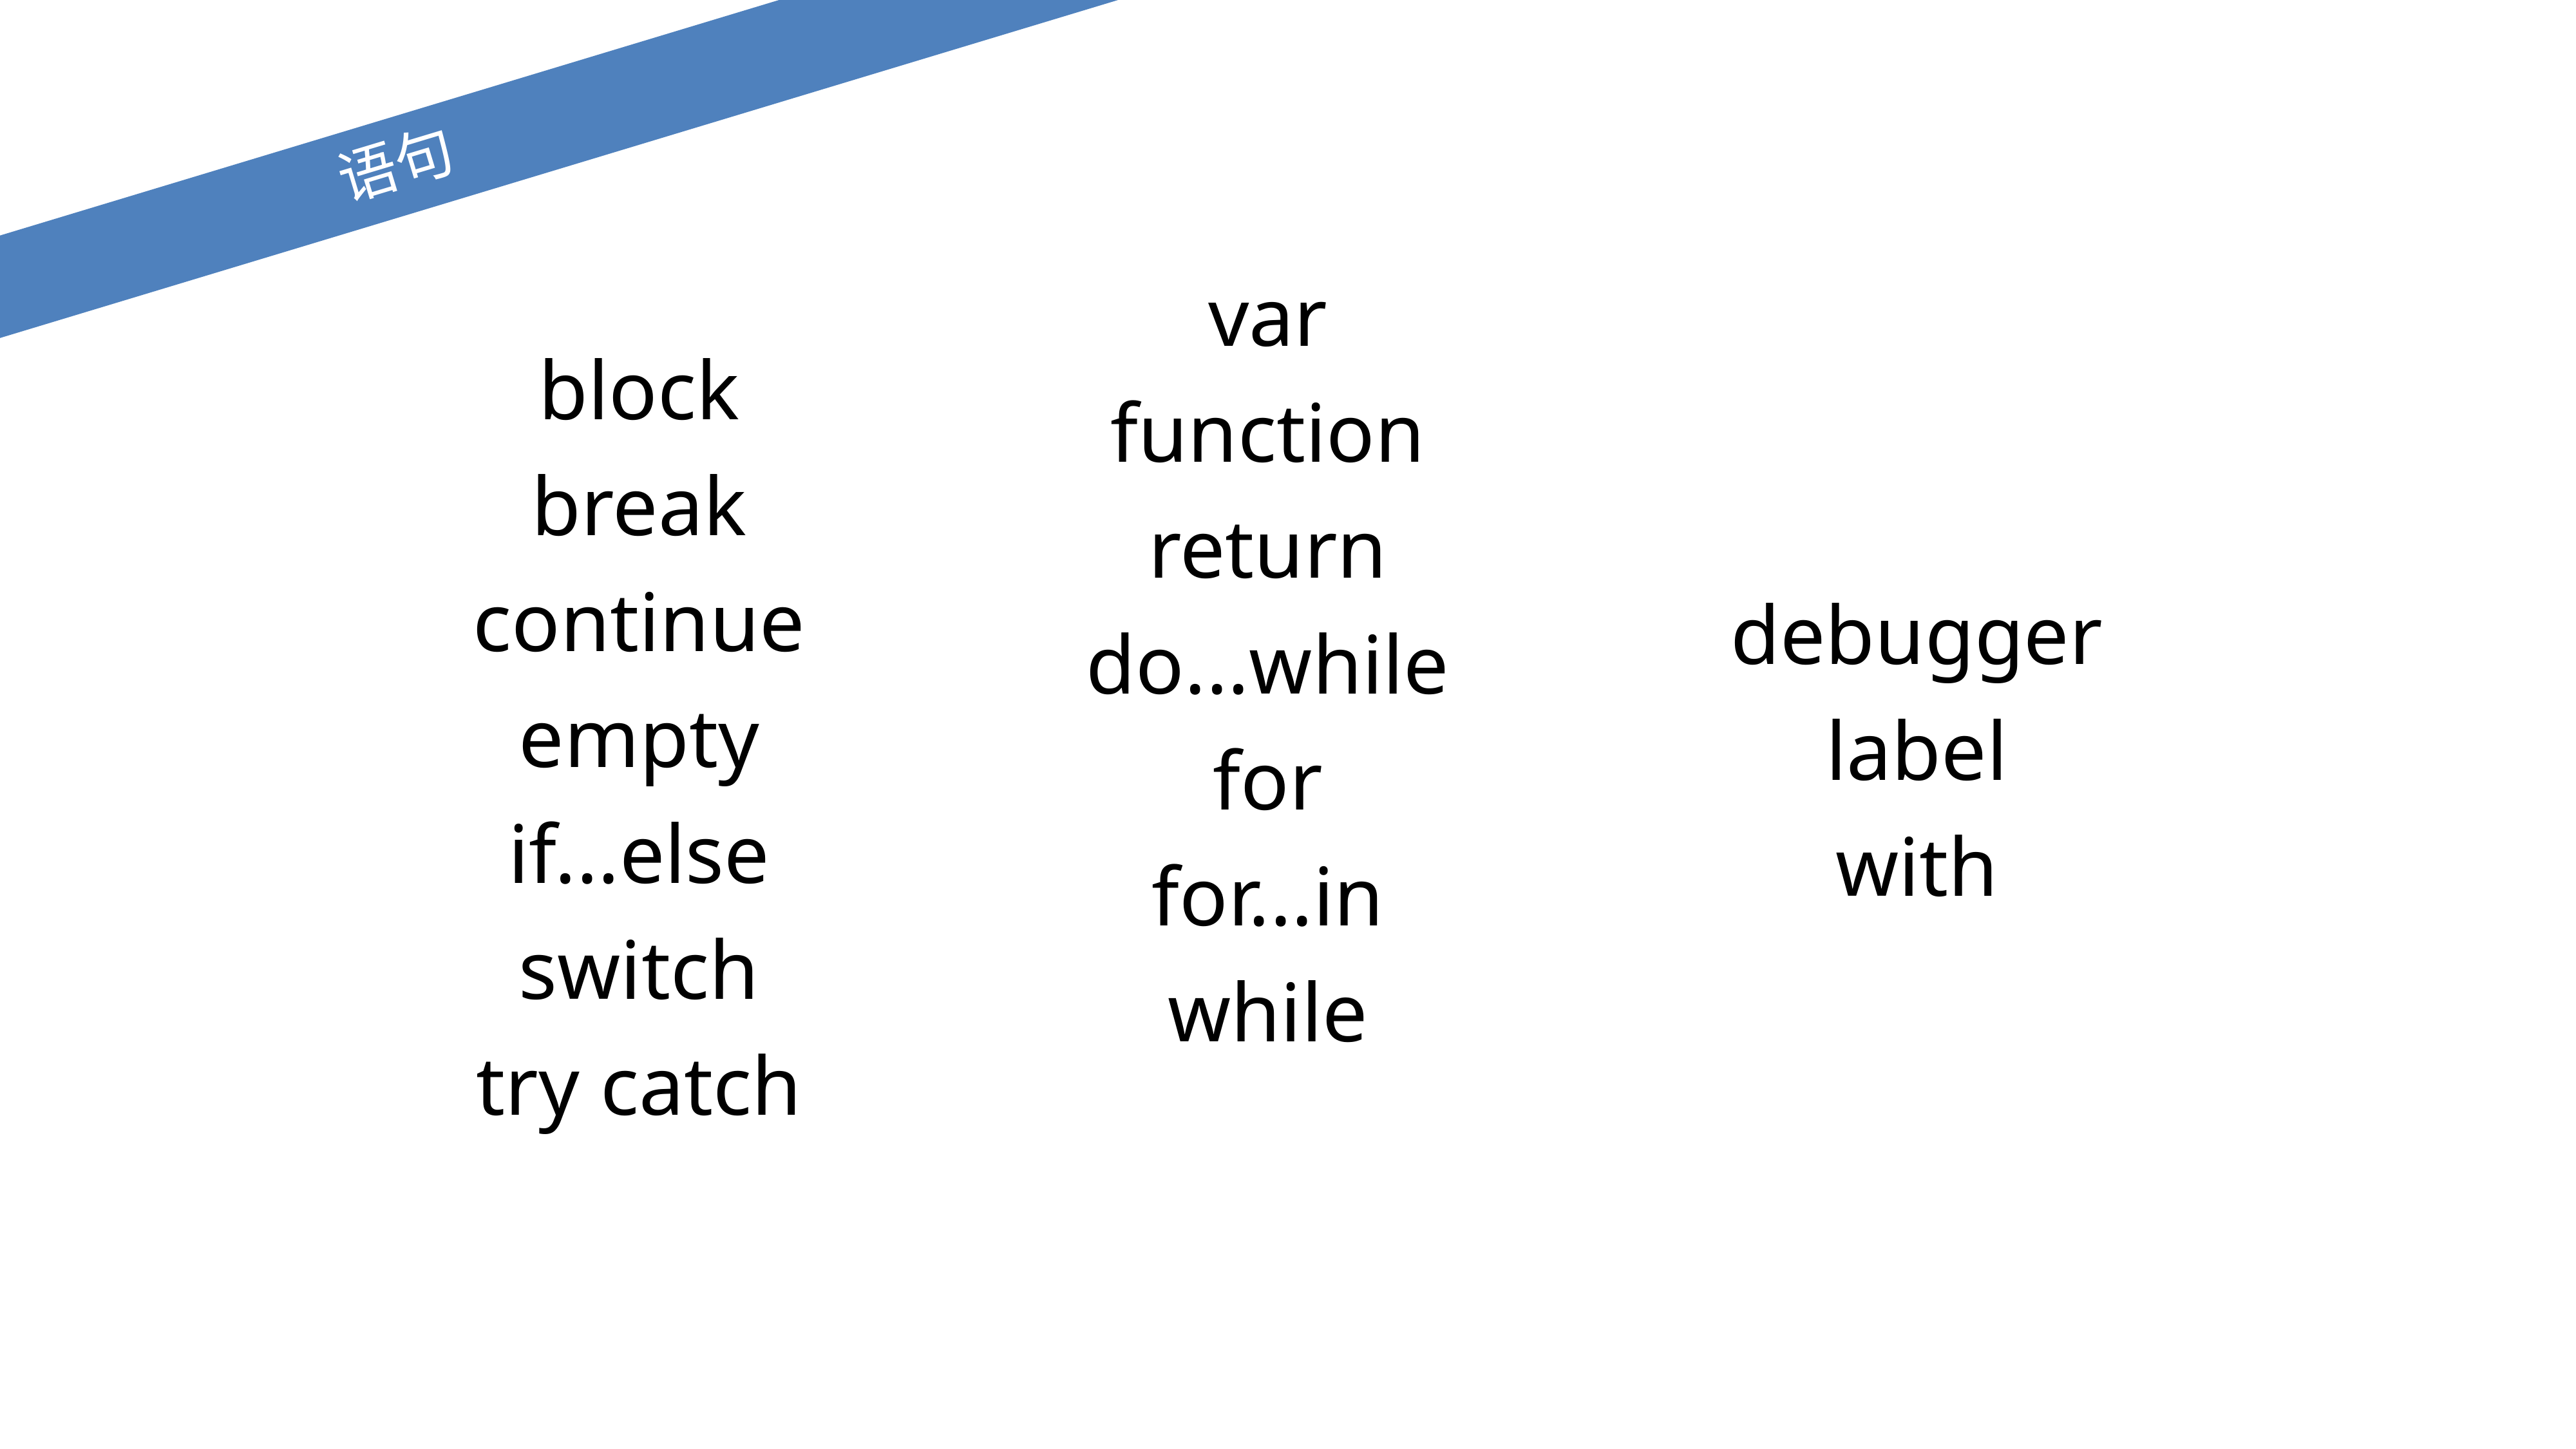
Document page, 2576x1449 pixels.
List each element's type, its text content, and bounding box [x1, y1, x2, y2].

text_box block break continue empty if...else switch try catch [463, 310, 815, 1141]
text_box 语句 [0, 0, 1119, 338]
text_box debugger label with [1730, 564, 2103, 913]
text_box var function return do...while for for...in while [1086, 246, 1450, 1058]
